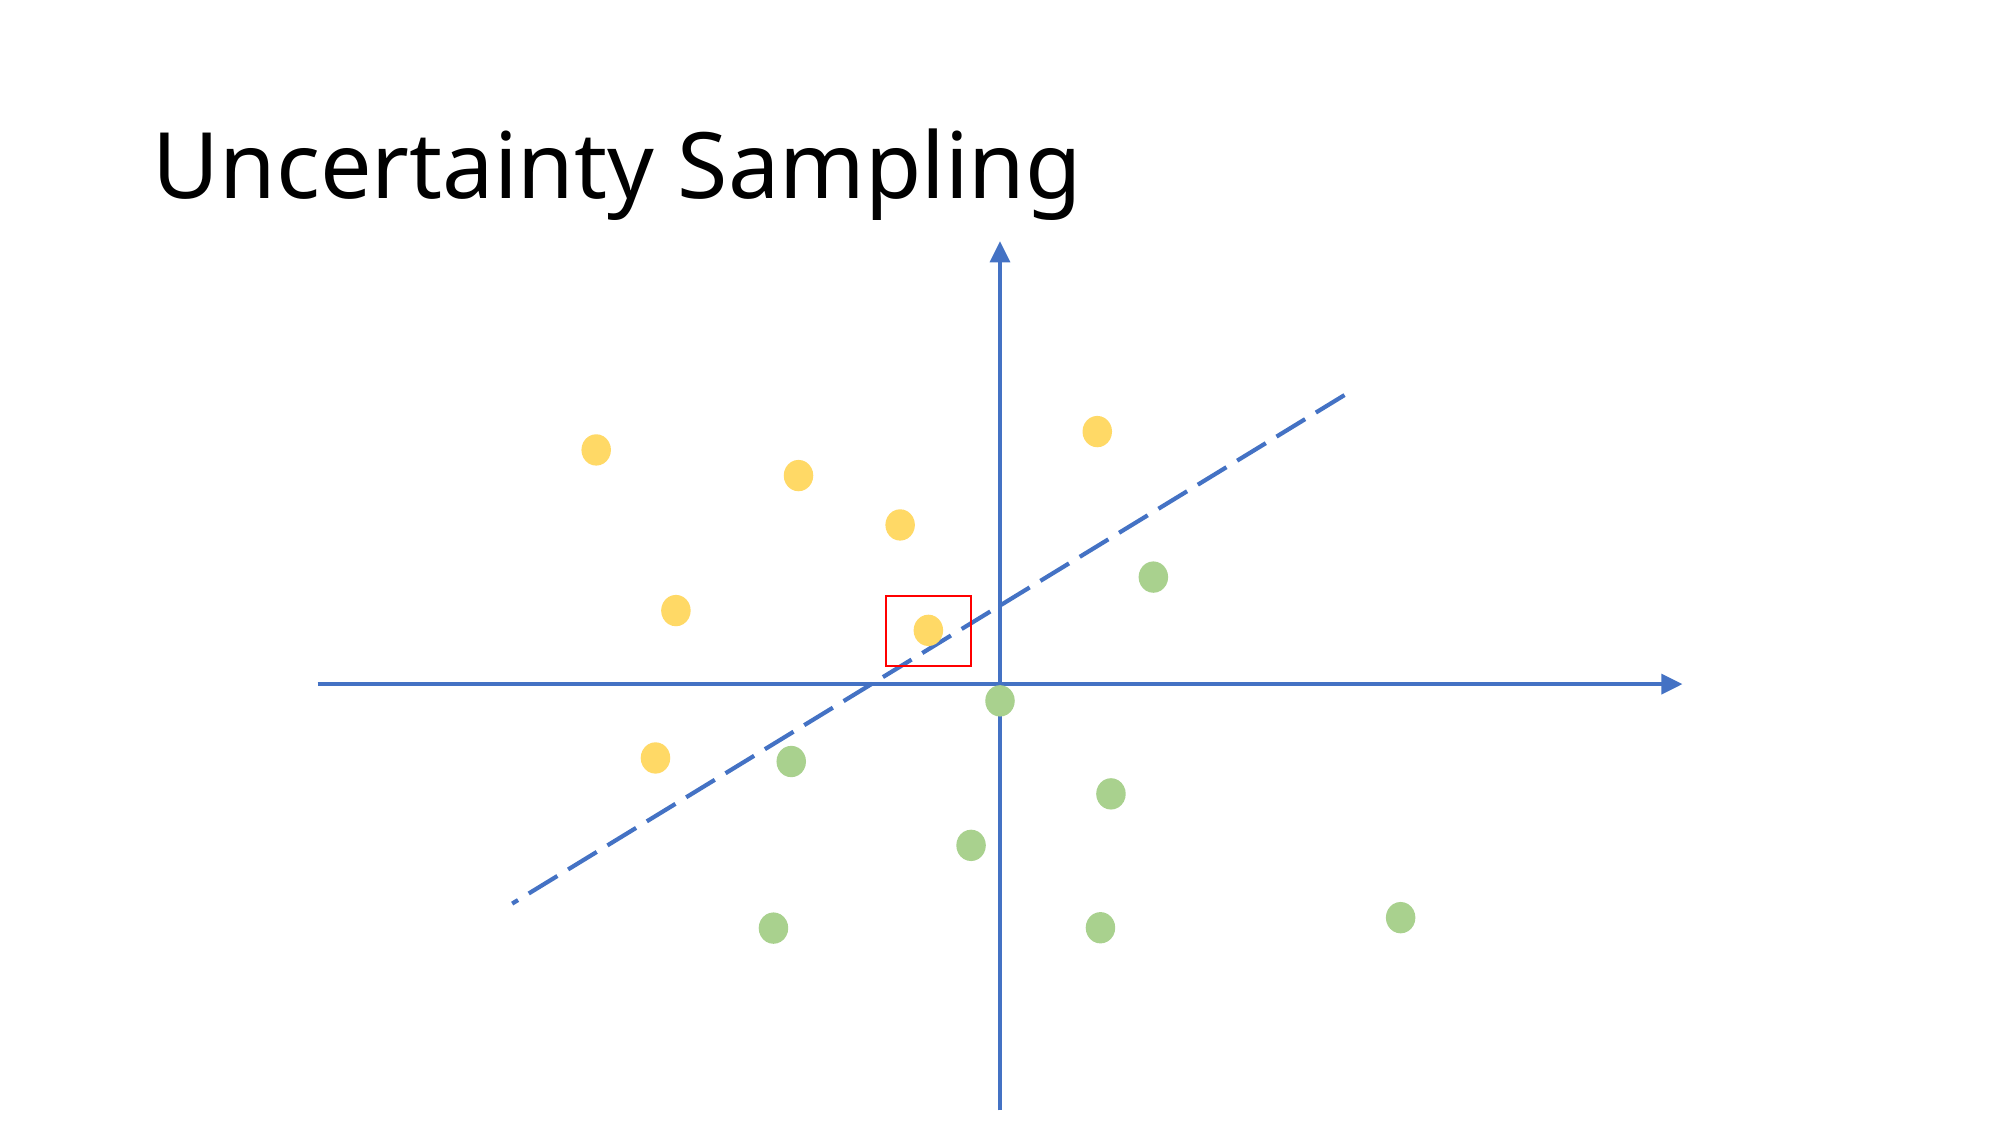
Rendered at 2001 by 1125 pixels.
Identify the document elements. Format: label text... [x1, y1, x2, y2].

text_box [758, 912, 789, 944]
text_box [1085, 912, 1116, 944]
text_box [1385, 901, 1416, 934]
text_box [512, 395, 1345, 904]
title Uncertainty Sampling [137, 59, 1863, 278]
